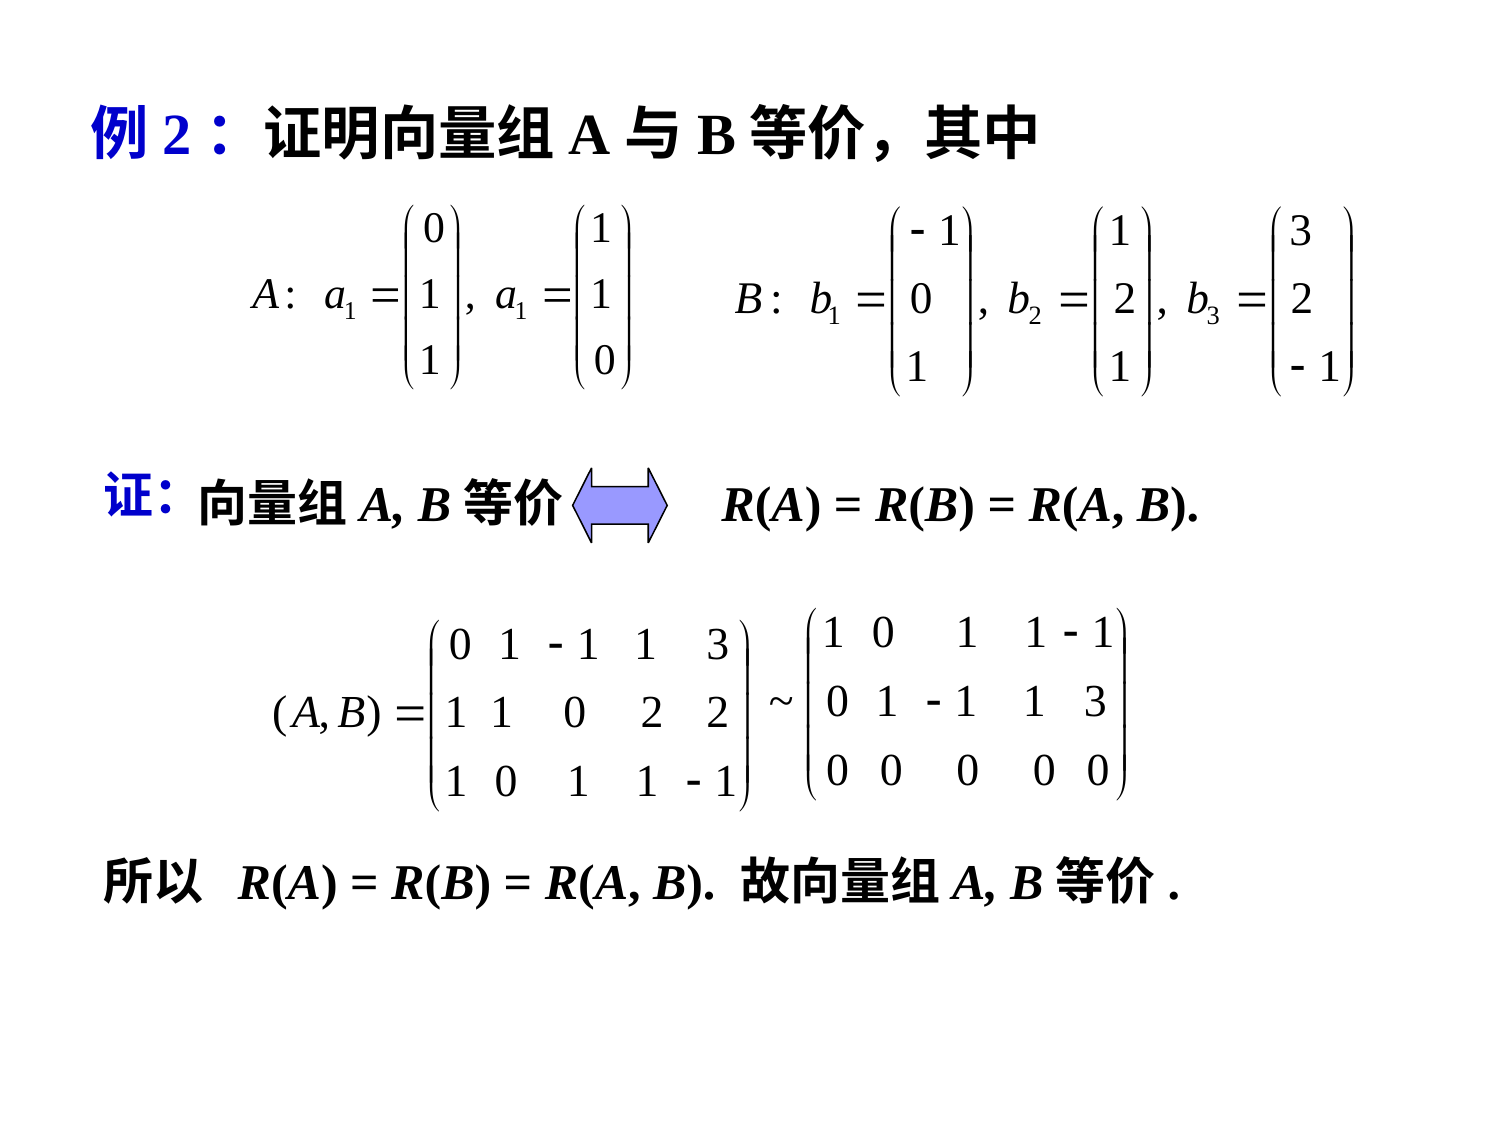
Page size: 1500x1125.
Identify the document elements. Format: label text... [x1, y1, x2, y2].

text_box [761, 597, 1141, 812]
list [265, 609, 763, 824]
title 例2：证明向量组A与B等价，其中 [74, 18, 1426, 244]
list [725, 196, 1365, 408]
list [241, 194, 644, 400]
text_box [572, 467, 668, 543]
text_box 向量组A, B等价 R(A) = R(B) = R(A, B). [183, 463, 1317, 539]
text_box 所以 R(A) = R(B) = R(A, B). 故向量组A, B等价. [88, 841, 1223, 917]
text_box 证： [88, 456, 195, 531]
